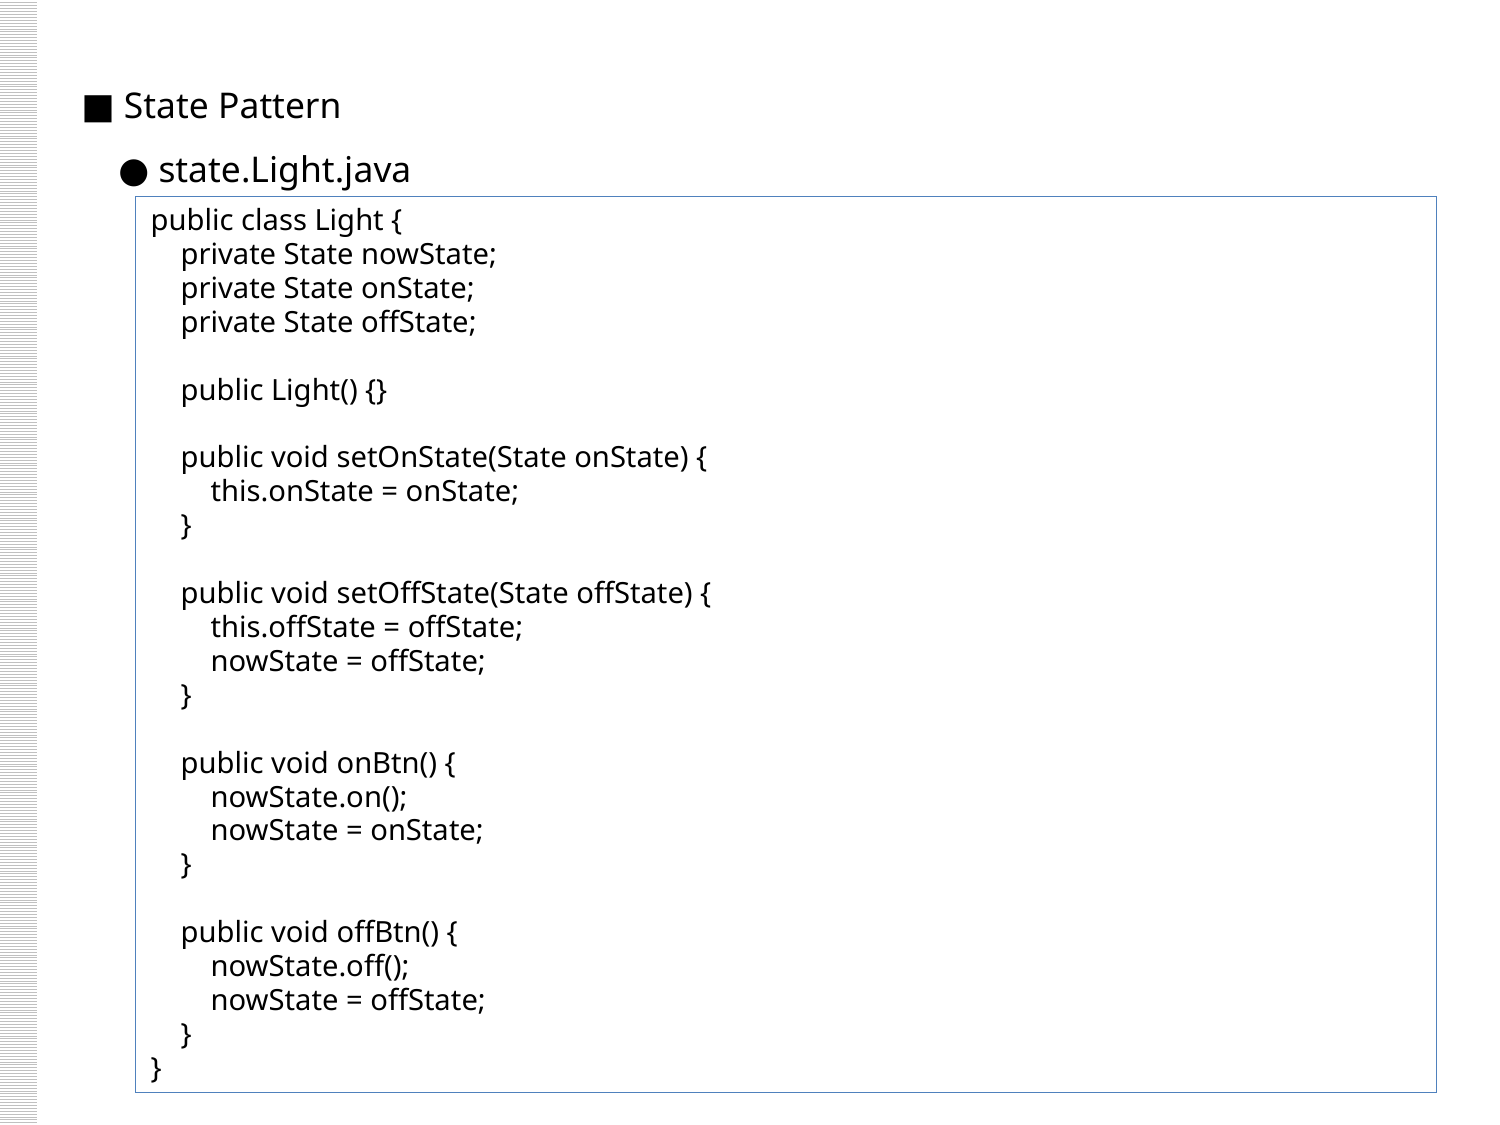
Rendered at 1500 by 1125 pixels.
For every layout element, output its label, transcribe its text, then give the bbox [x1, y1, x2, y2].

text_box ■ State Pattern ● state.Light.java [66, 54, 427, 197]
text_box public class Light { private State nowState; private State onState; private State offState; public Light() {} public void setOnState(State onState) { this.onState = onState; } public void setOffState(State offState) { this.offState = offState; nowState = offState; } public void onBtn() { nowState.on(); nowState = onState; } public void offBtn() { nowState.off(); nowState = offState; } } [135, 196, 1437, 1093]
